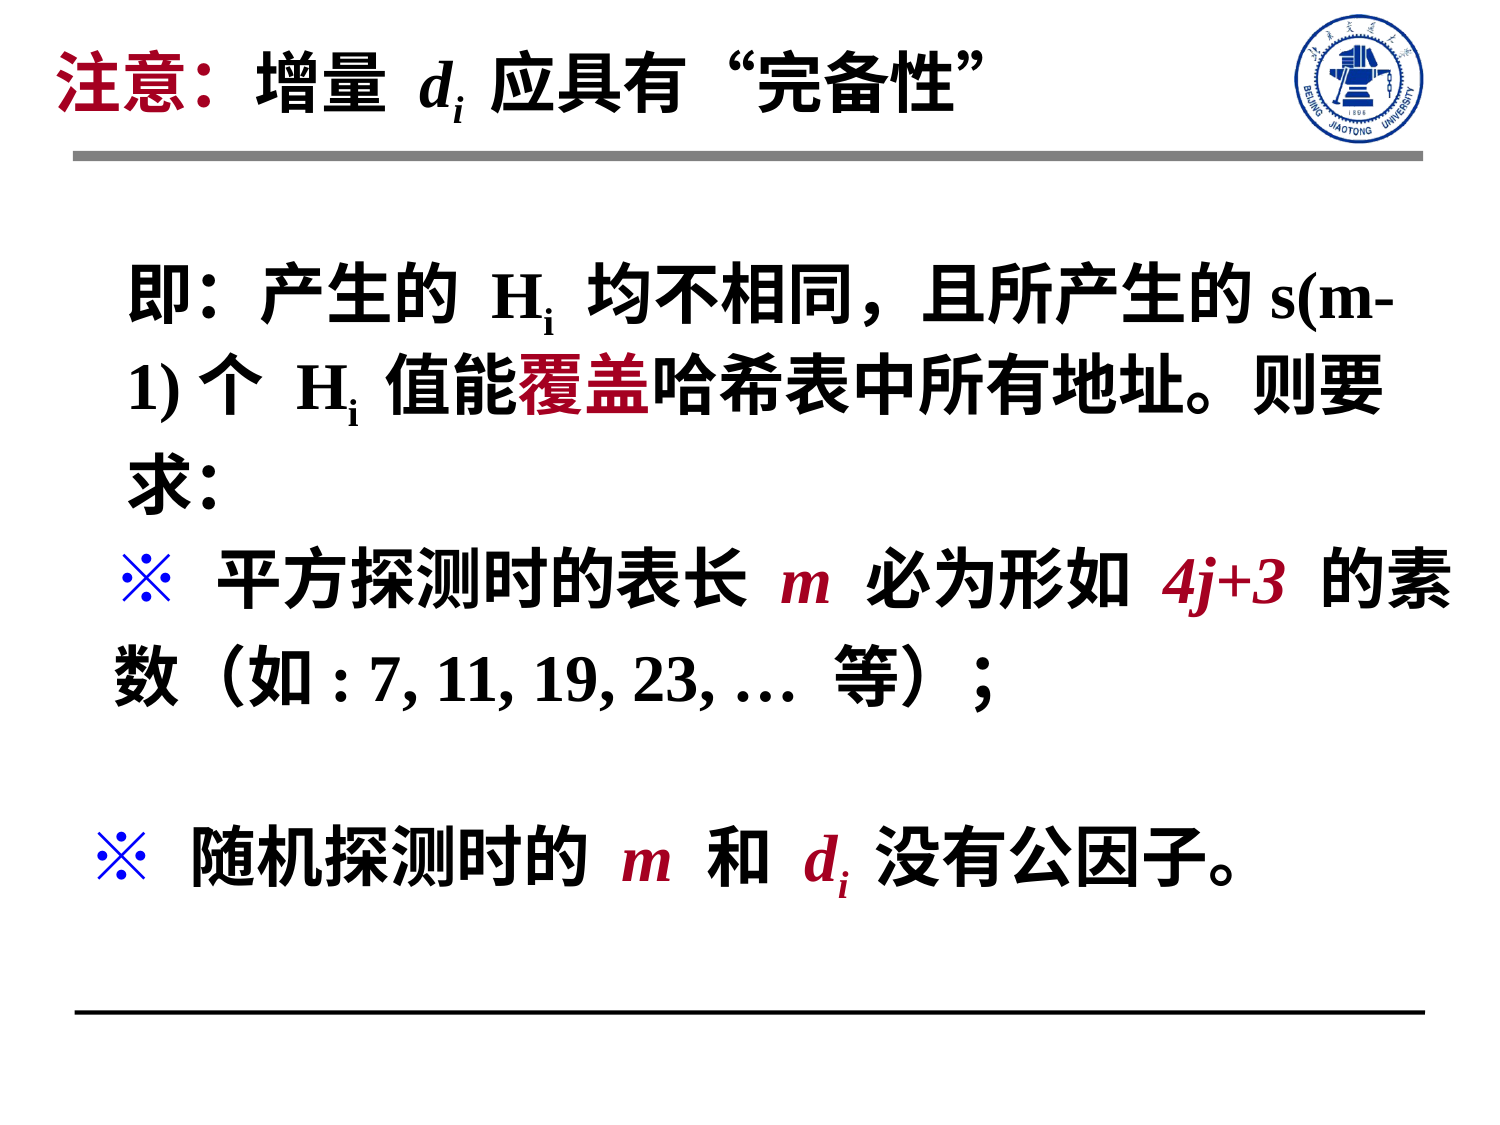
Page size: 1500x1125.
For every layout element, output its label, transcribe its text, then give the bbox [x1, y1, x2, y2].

picture [1294, 14, 1424, 144]
text_box 即：产生的 Hi 均不相同，且所产生的s(m-1)个 Hi 值能覆盖哈希表中所有地址。则要求： [49, 244, 1462, 532]
text_box ※ 随机探测时的 m 和 di 没有公因子。 [73, 799, 1290, 914]
text_box 注意：增量 di 应具有“完备性” [39, 33, 1039, 140]
text_box ※ 平方探测时的表长 m 必为形如 4j+3 的素数（如: 7, 11, 19, 23, … 等）； [99, 503, 1487, 723]
